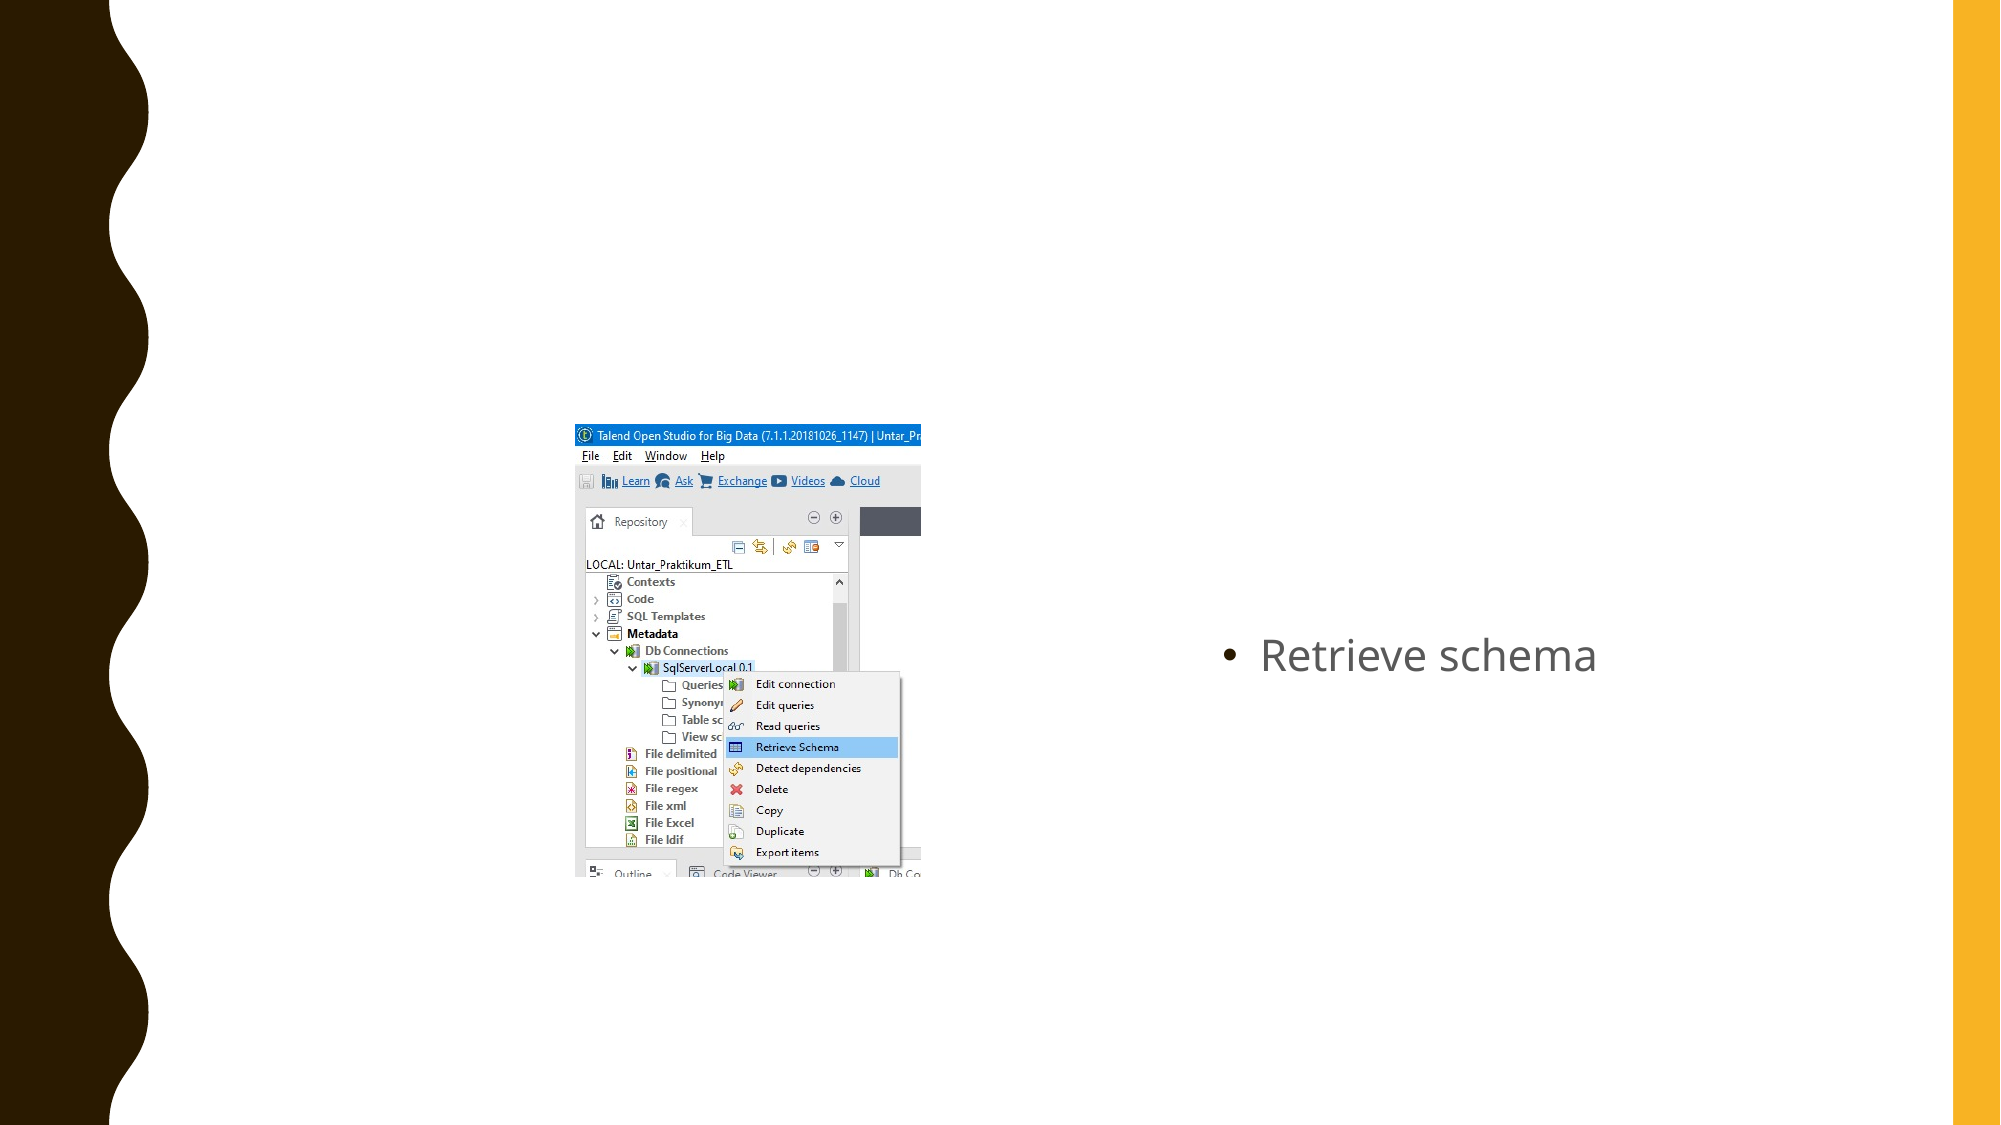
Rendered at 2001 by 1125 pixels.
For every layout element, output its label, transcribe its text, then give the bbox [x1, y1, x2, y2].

picture [575, 424, 921, 877]
list Retrieve schema [1207, 373, 1654, 930]
